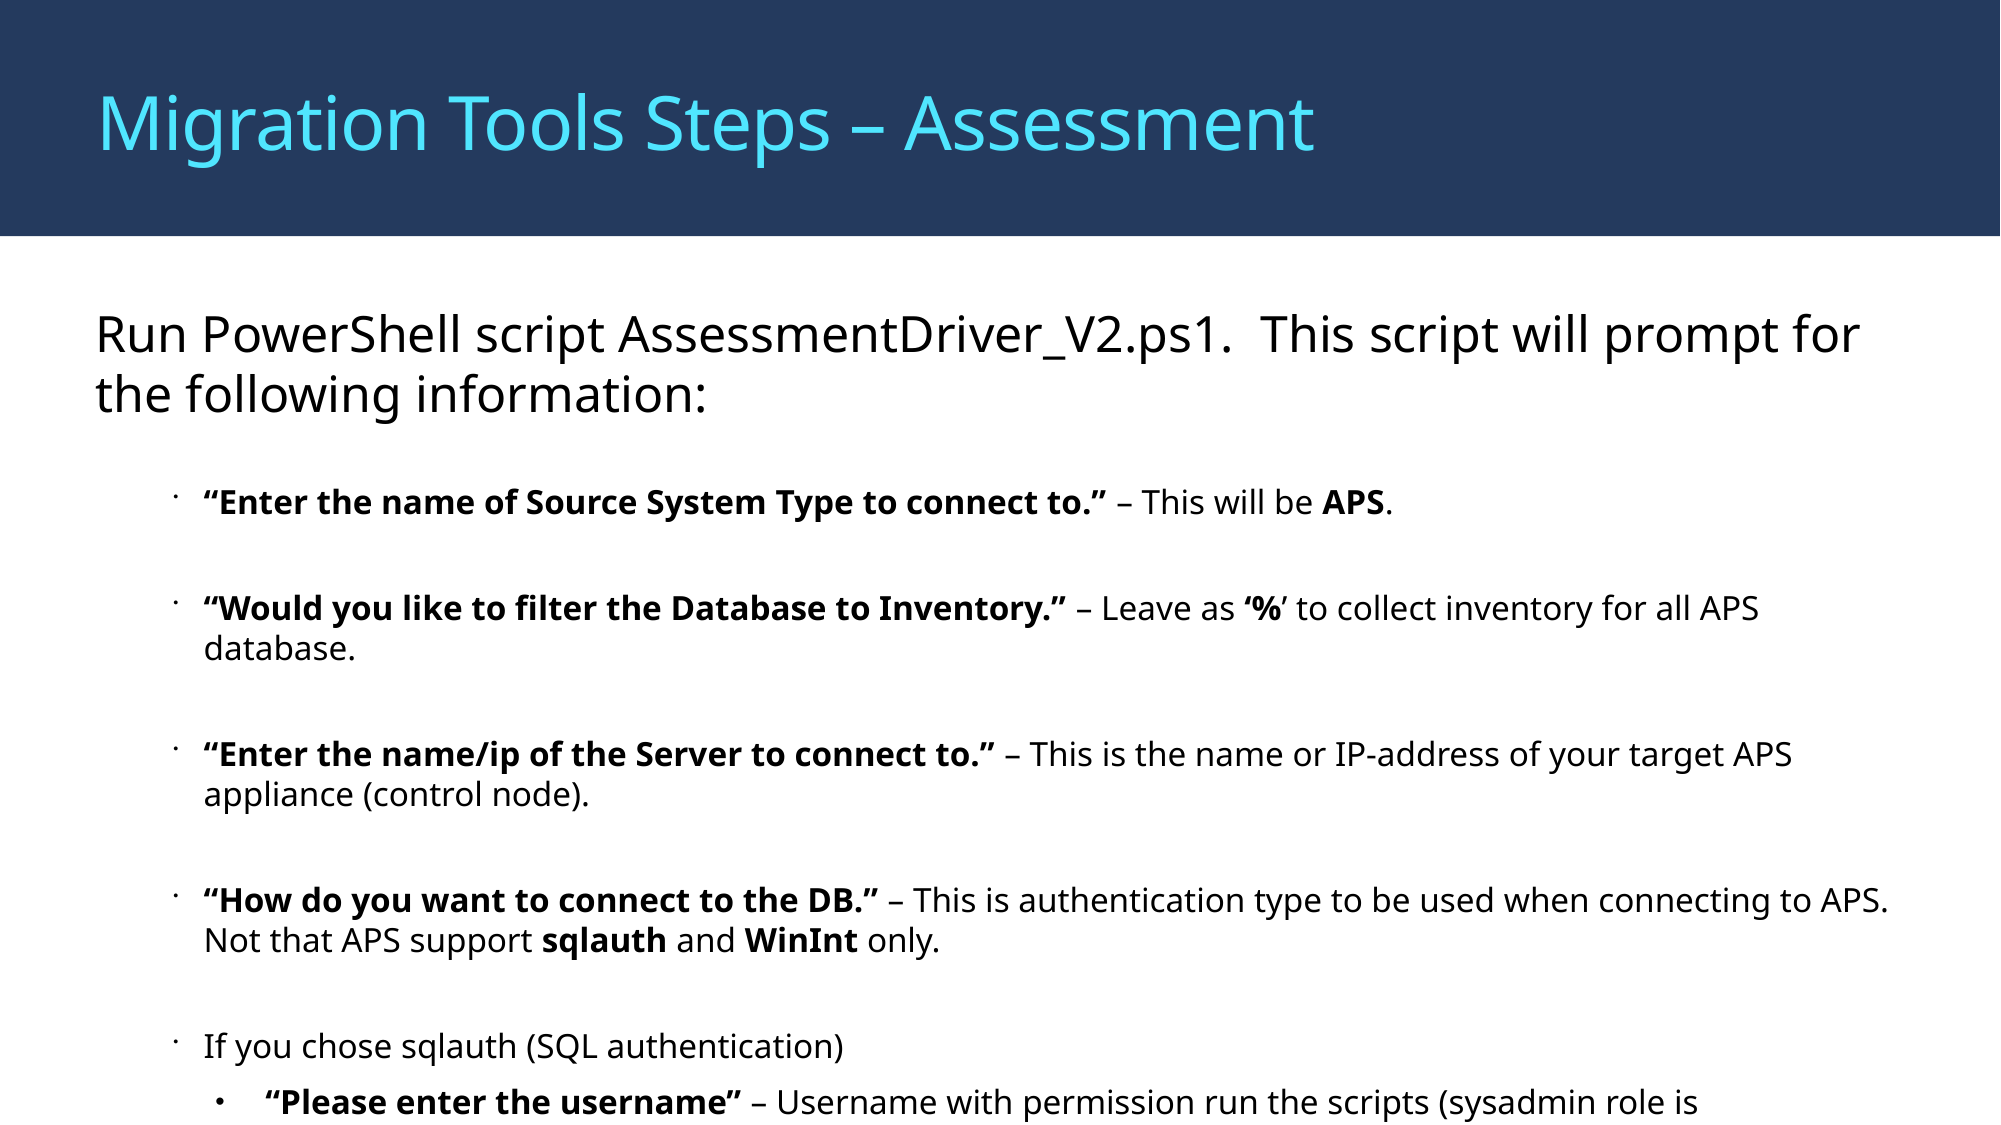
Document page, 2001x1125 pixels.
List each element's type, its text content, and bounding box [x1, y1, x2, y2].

title Migration Tools Steps – Assessment [96, 75, 1904, 166]
list Run PowerShell script AssessmentDriver_V2.ps1. This script will prompt for the following information: “Enter the name of Source System Type to connect to.” – This will be APS. “Would you like to filter the Database to Inventory.” – Leave as ‘%’ to collect inventory for all APS database. “Enter the name/ip of the Server to connect to.” – This is the name or IP-address of your target APS appliance (control node). “How do you want to connect to the DB.” – This is authentication type to be used when connecting to APS. Not that APS support sqlauth and WinInt only. If you chose sqlauth (SQL authentication) “Please enter the username” – Username with permission run the scripts (sysadmin role is recommended). “Password” – Enter the Password for the user – reads password as a secure string [95, 302, 1904, 1071]
